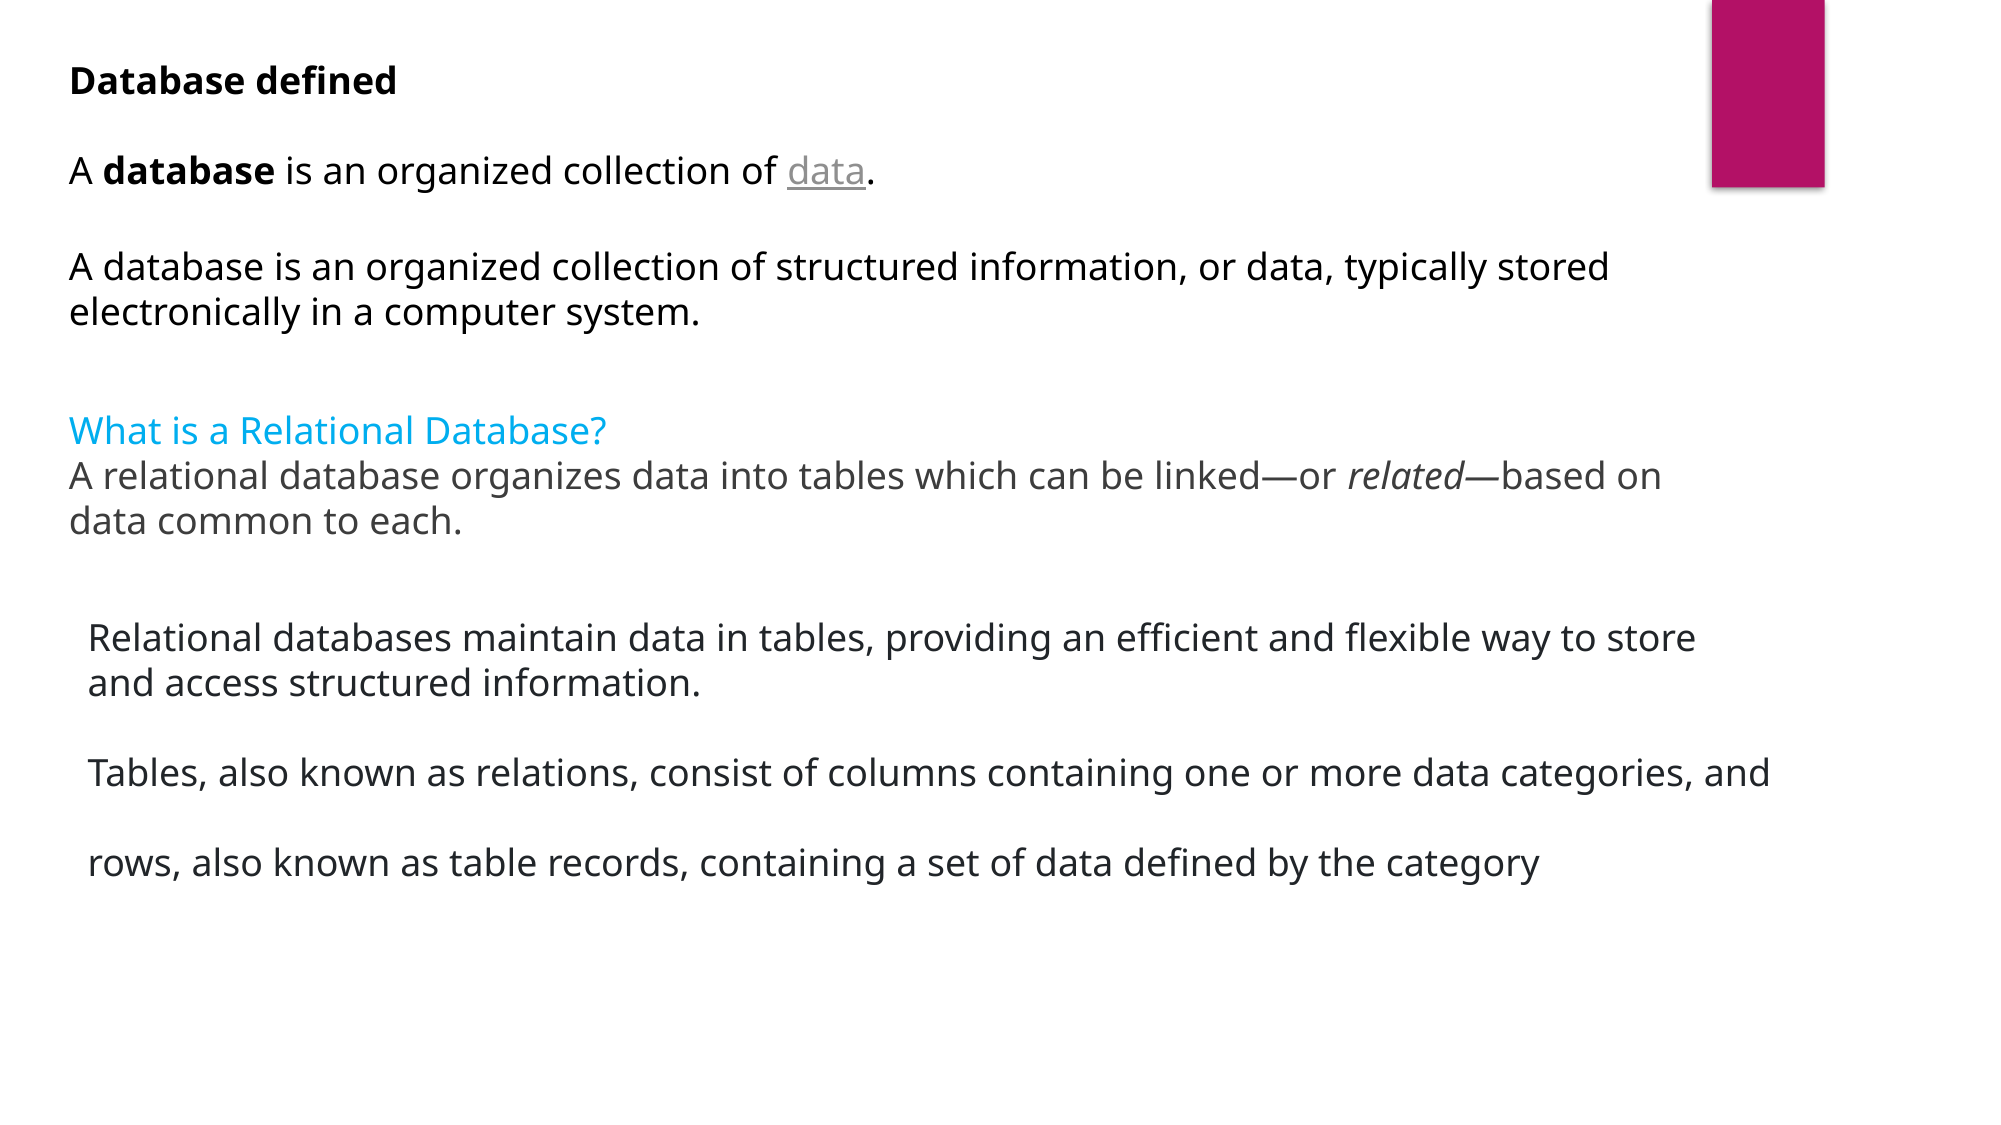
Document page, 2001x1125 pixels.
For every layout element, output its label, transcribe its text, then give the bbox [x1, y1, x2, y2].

text_box Relational databases maintain data in tables, providing an efficient and flexible way to store and access structured information. Tables, also known as relations, consist of columns containing one or more data categories, and rows, also known as table records, containing a set of data defined by the category [72, 606, 1790, 891]
text_box What is a Relational Database? A relational database organizes data into tables which can be linked—or related—based on data common to each. [54, 399, 1684, 549]
text_box Database defined A database is an organized collection of data. A database is an organized collection of structured information, or data, typically stored electronically in a computer system. [54, 49, 1663, 386]
